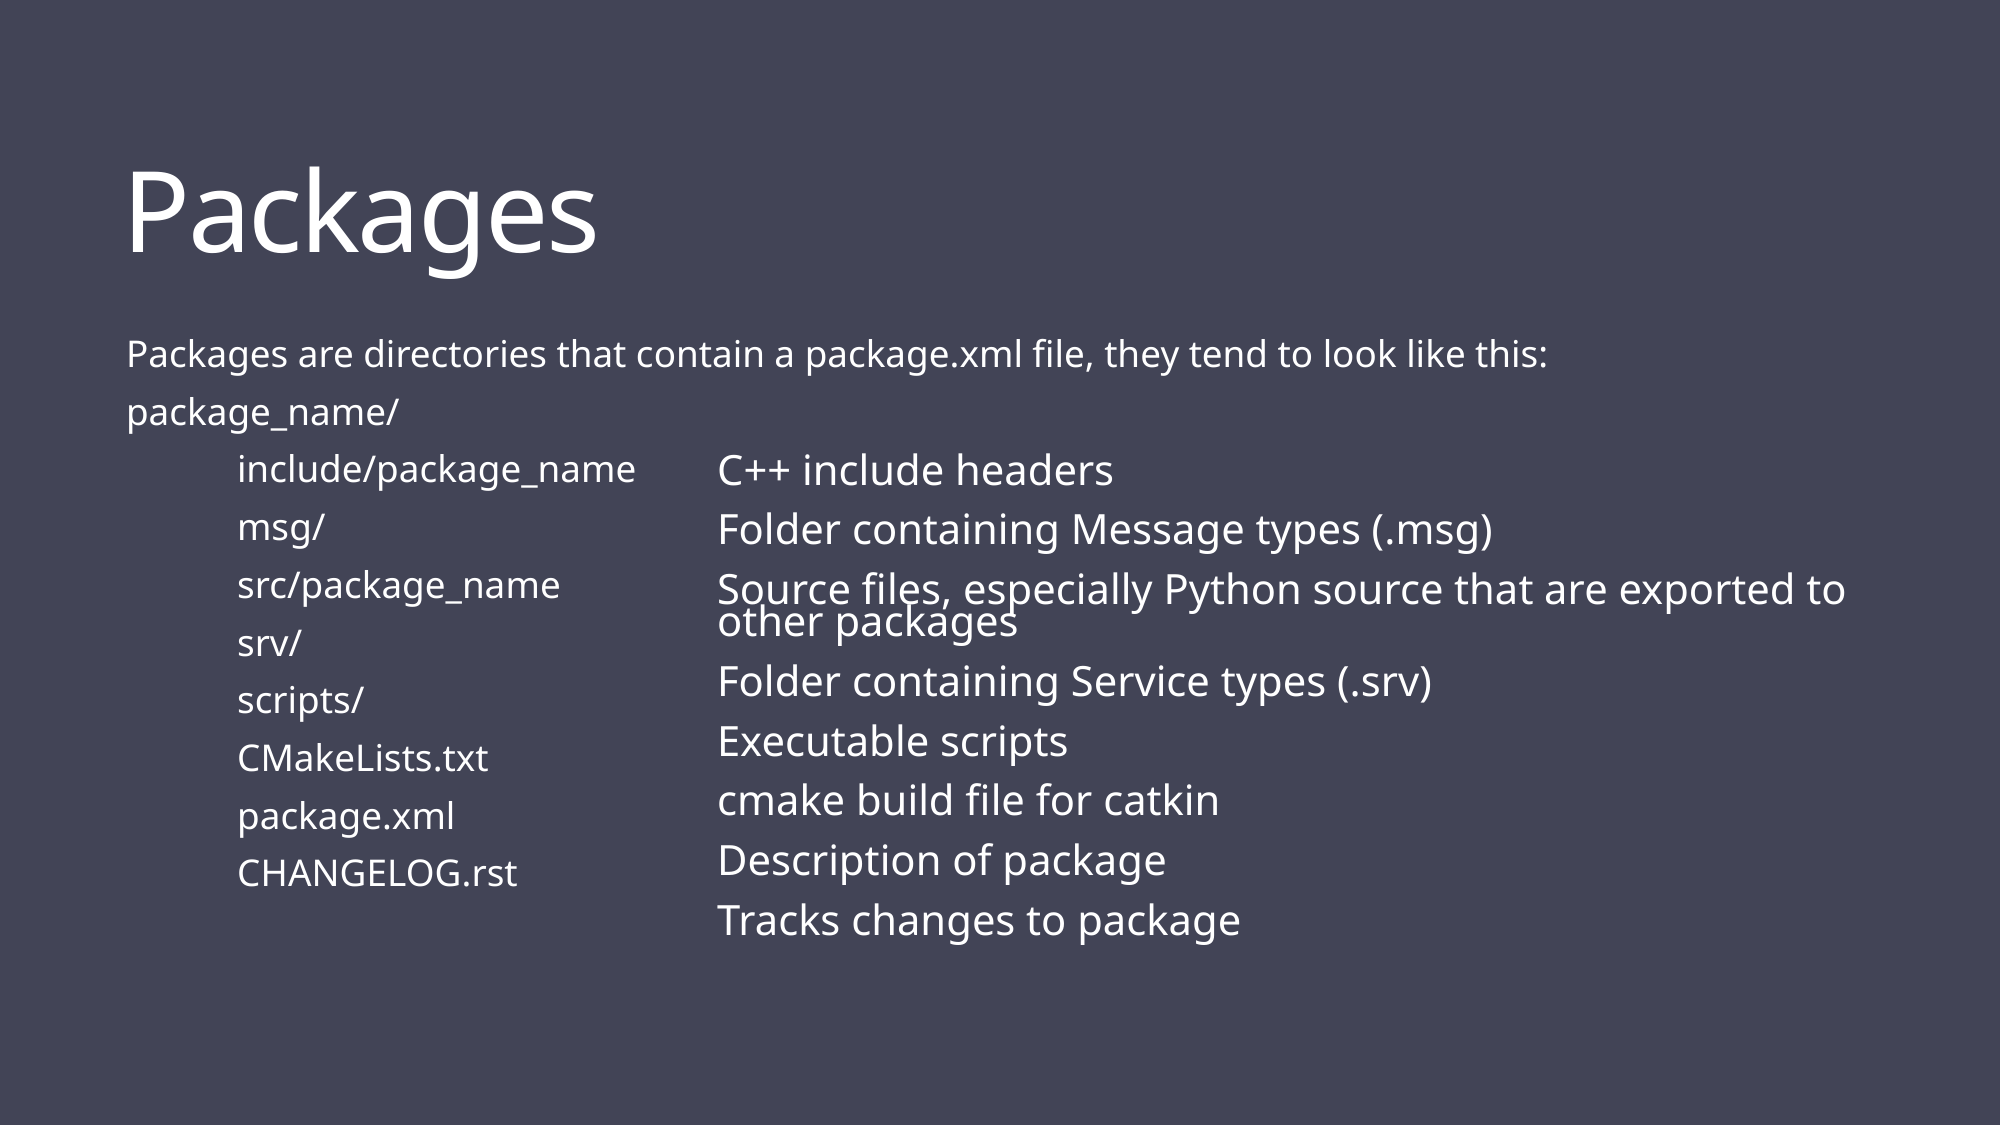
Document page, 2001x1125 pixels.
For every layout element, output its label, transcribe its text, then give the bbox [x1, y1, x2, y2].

title Packages [107, 81, 1875, 354]
text_box C++ include headers Folder containing Message types (.msg) Source files, especially Python source that are exported to other packages Folder containing Service types (.srv) Executable scripts cmake build file for catkin Description of package Tracks changes to package [702, 451, 1961, 1029]
list Packages are directories that contain a package.xml file, they tend to look like this: package_name/ include/package_name msg/ src/package_name srv/ scripts/ CMakeLists.txt package.xml CHANGELOG.rst [111, 329, 1575, 948]
